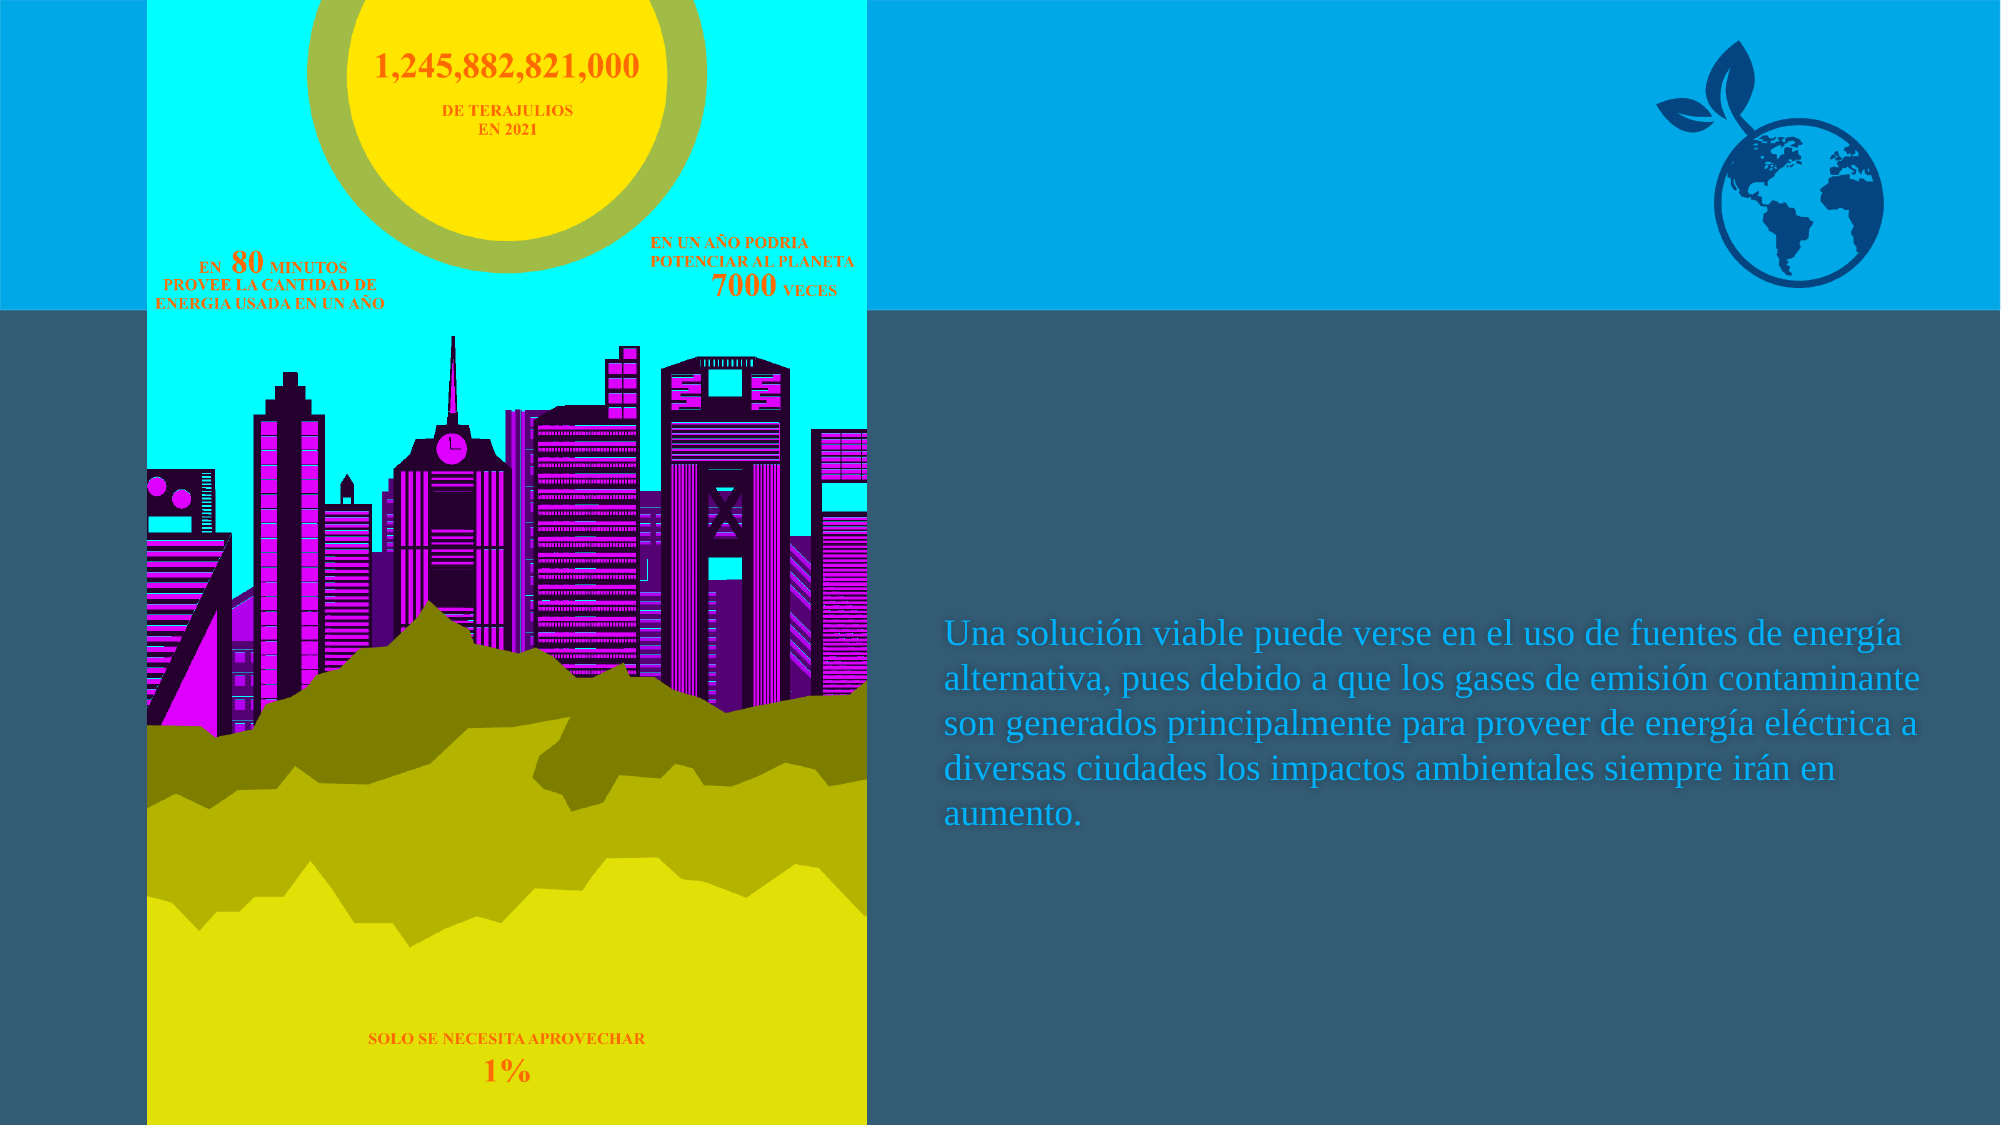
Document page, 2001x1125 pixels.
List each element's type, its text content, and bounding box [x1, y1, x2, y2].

picture [1659, 99, 1710, 131]
list Una solución viable puede verse en el uso de fuentes de energía alternativa, pues debido a que los gases de emisión contaminante son generados principalmente para proveer de energía eléctrica a diversas ciudades los impactos ambientales siempre irán en aumento. [929, 315, 1962, 1125]
picture [146, 0, 867, 1125]
picture [1707, 43, 1883, 287]
